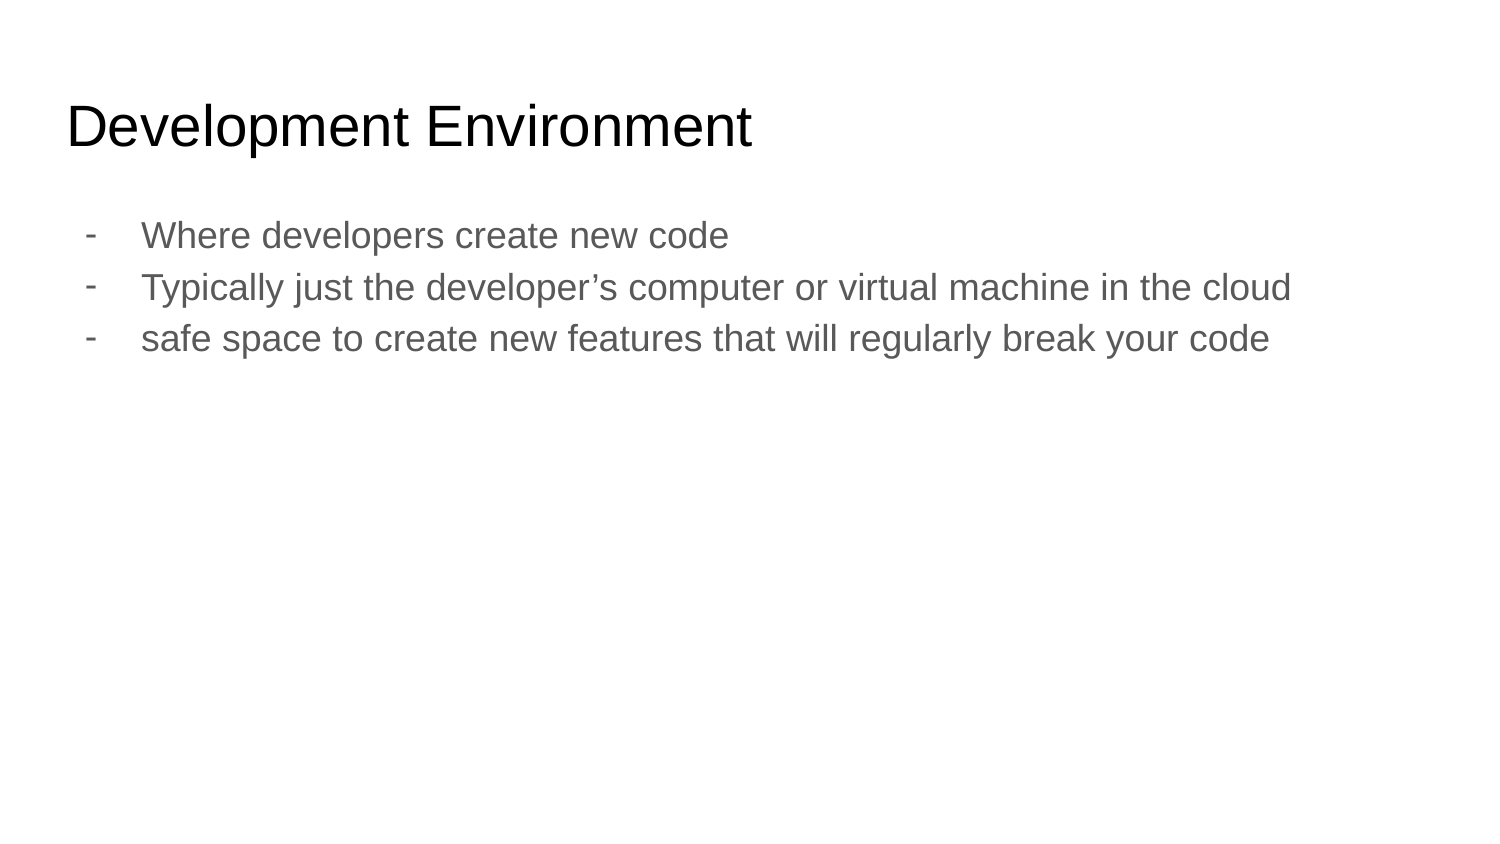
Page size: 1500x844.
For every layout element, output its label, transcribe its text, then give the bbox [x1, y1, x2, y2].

title Development Environment [51, 72, 1449, 167]
list Where developers create new code Typically just the developer’s computer or virtual machine in the cloud safe space to create new features that will regularly break your code [51, 189, 1449, 750]
